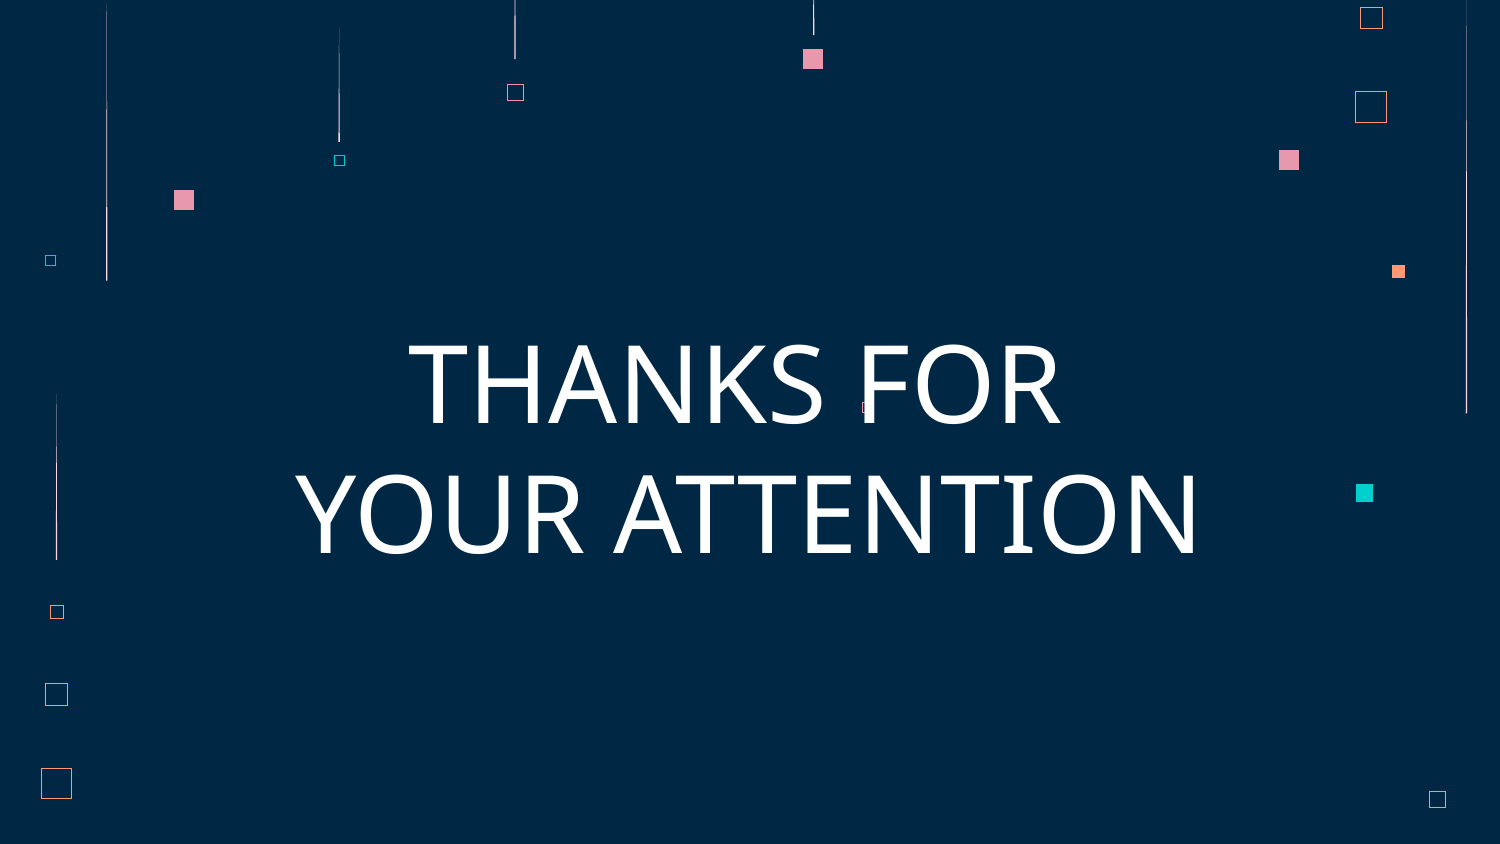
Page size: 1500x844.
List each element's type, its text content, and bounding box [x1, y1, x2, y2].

title THANKS FOR YOUR ATTENTION [256, 253, 1244, 591]
